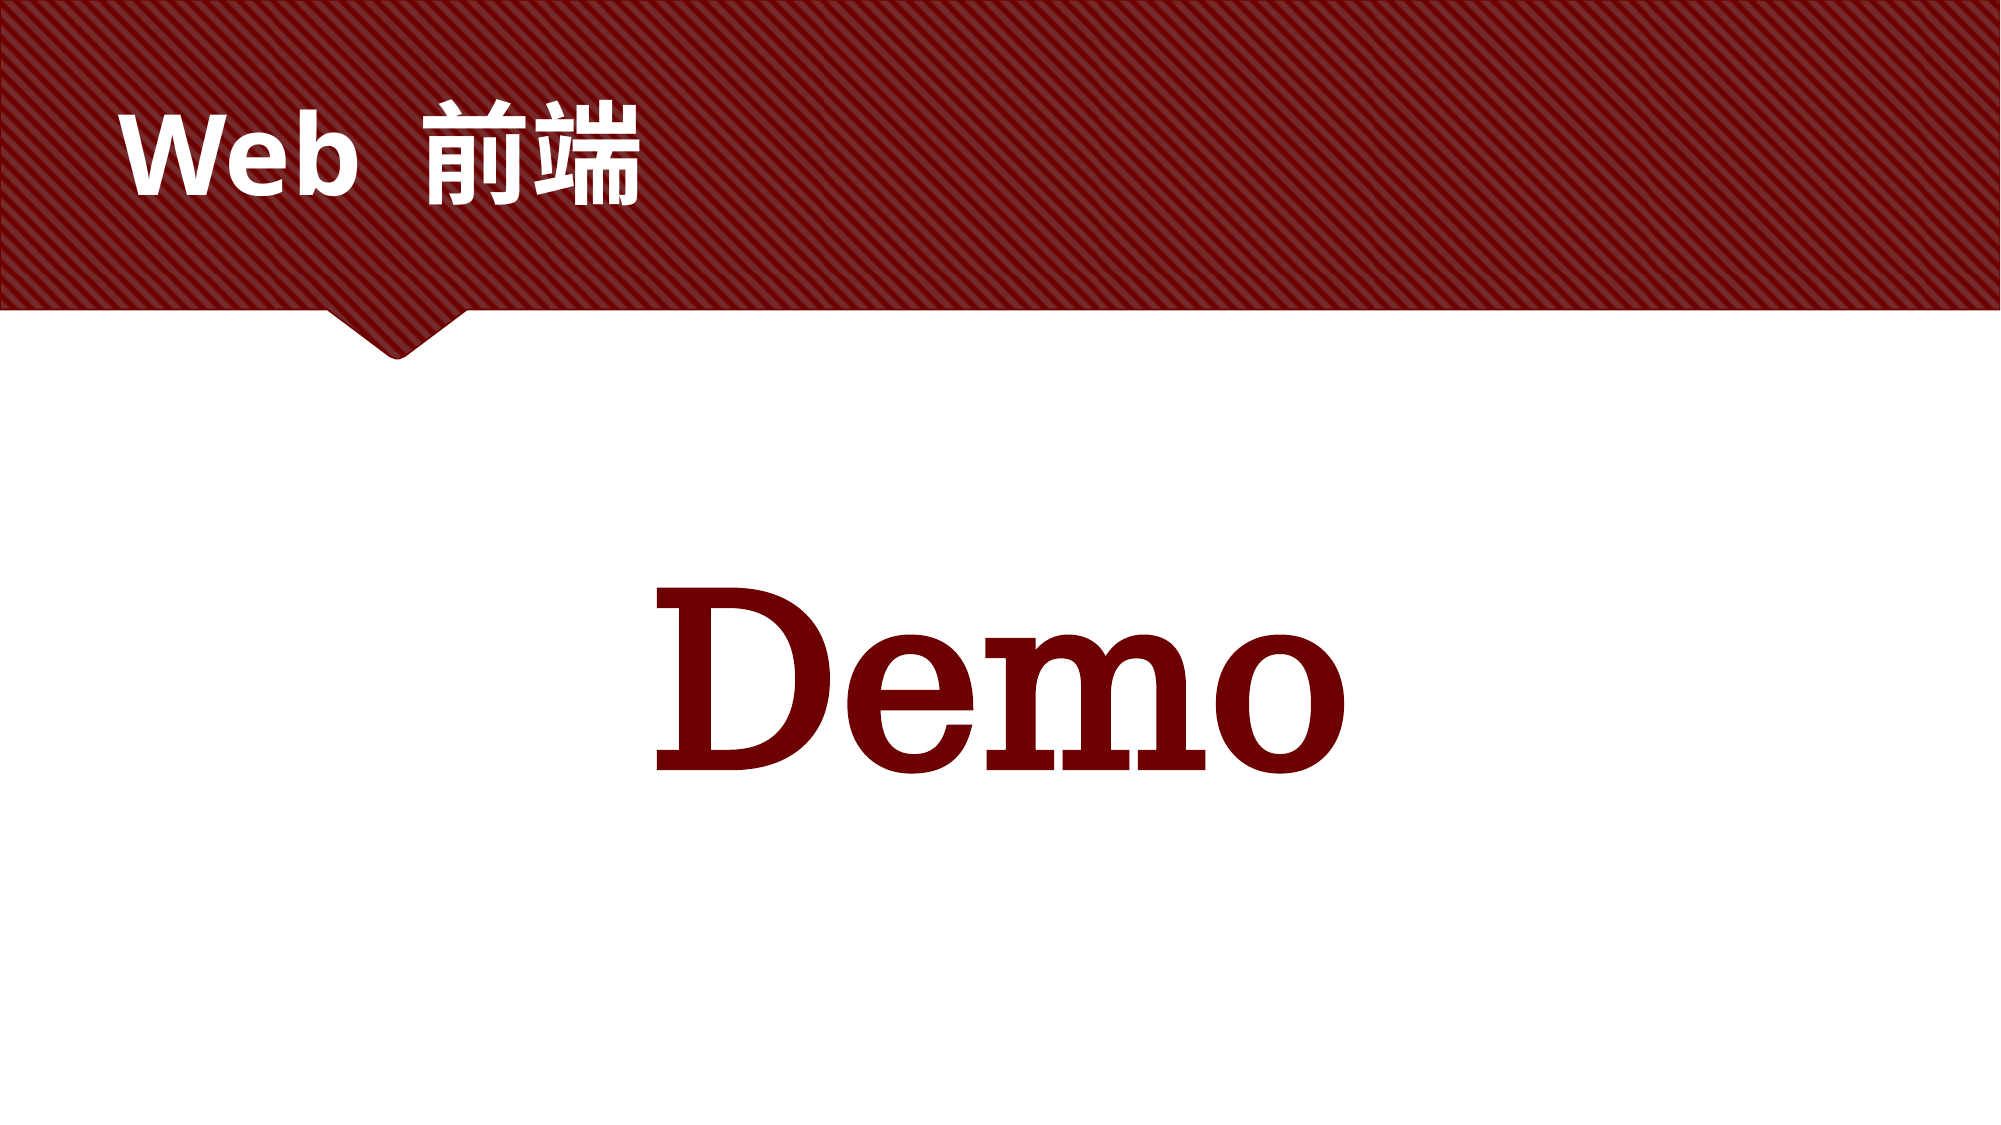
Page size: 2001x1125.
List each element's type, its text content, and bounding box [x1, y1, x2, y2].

title Web 前端 [103, 71, 1838, 231]
text_box Demo [590, 562, 1410, 779]
